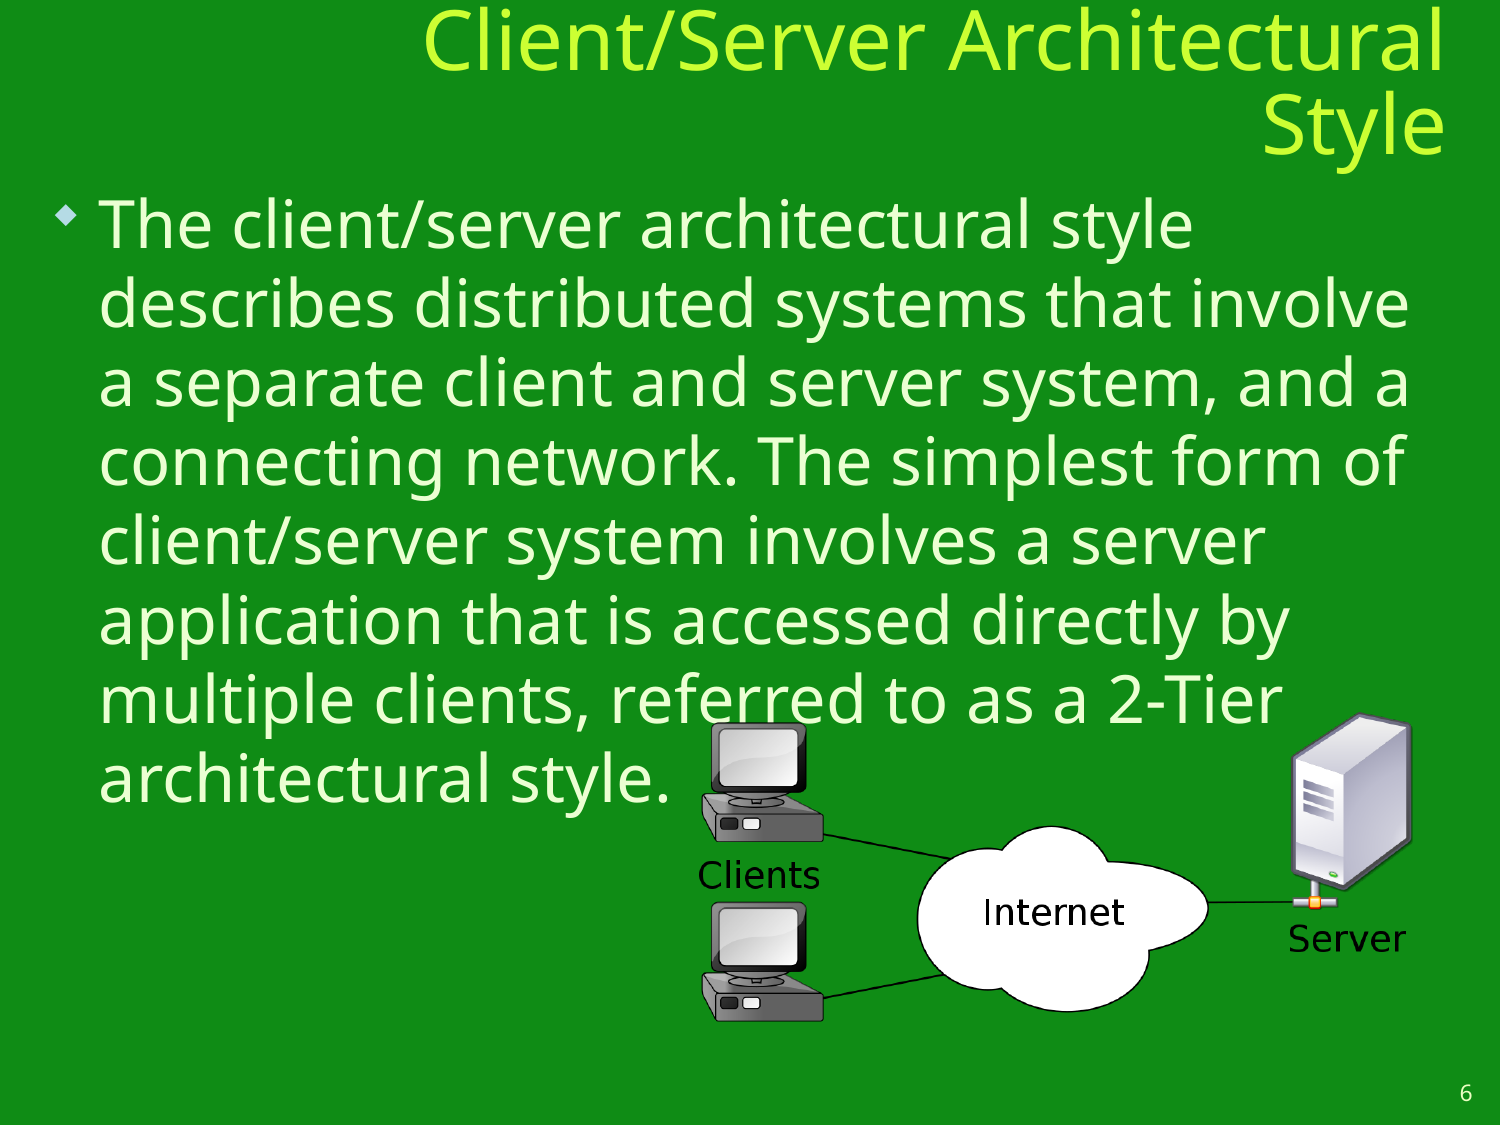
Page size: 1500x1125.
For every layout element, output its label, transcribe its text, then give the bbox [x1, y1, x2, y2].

title Client/Server Architectural Style [300, 12, 1463, 163]
picture [699, 712, 1413, 1023]
list The client/server architectural style describes distributed systems that involve a separate client and server system, and a connecting network. The simplest form of client/server system involves a server application that is accessed directly by multiple clients, referred to as a 2-Tier architectural style. [37, 174, 1463, 1100]
slide_number 6 [1412, 1074, 1488, 1113]
